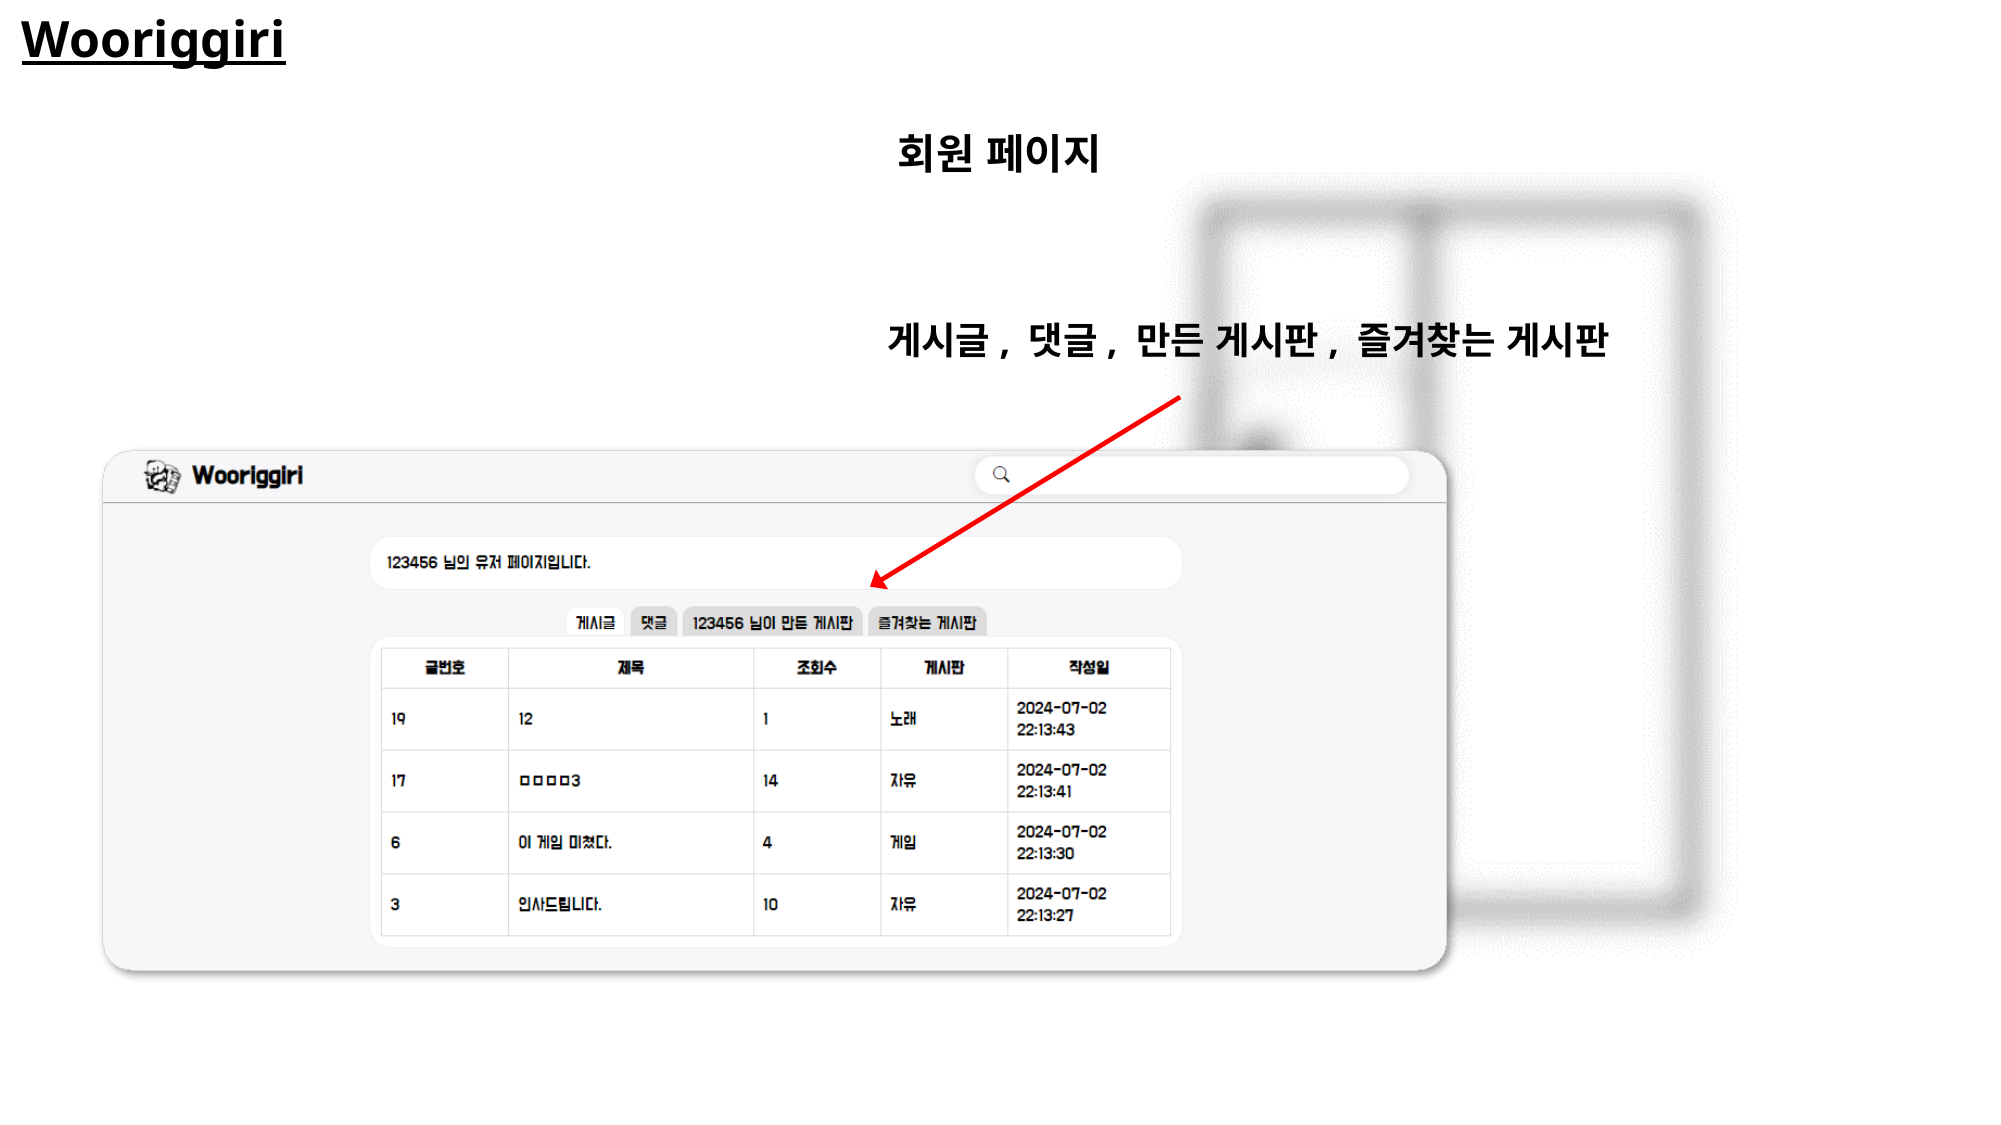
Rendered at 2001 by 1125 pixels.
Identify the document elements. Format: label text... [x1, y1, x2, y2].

text_box Wooriggiri [7, 0, 301, 75]
text_box 게시글, 댓글, 만든 게시판, 즐겨찾는 게시판 [872, 309, 1645, 370]
picture [102, 123, 1988, 1002]
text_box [870, 396, 1181, 587]
text_box 회원 페이지 [882, 120, 1117, 185]
